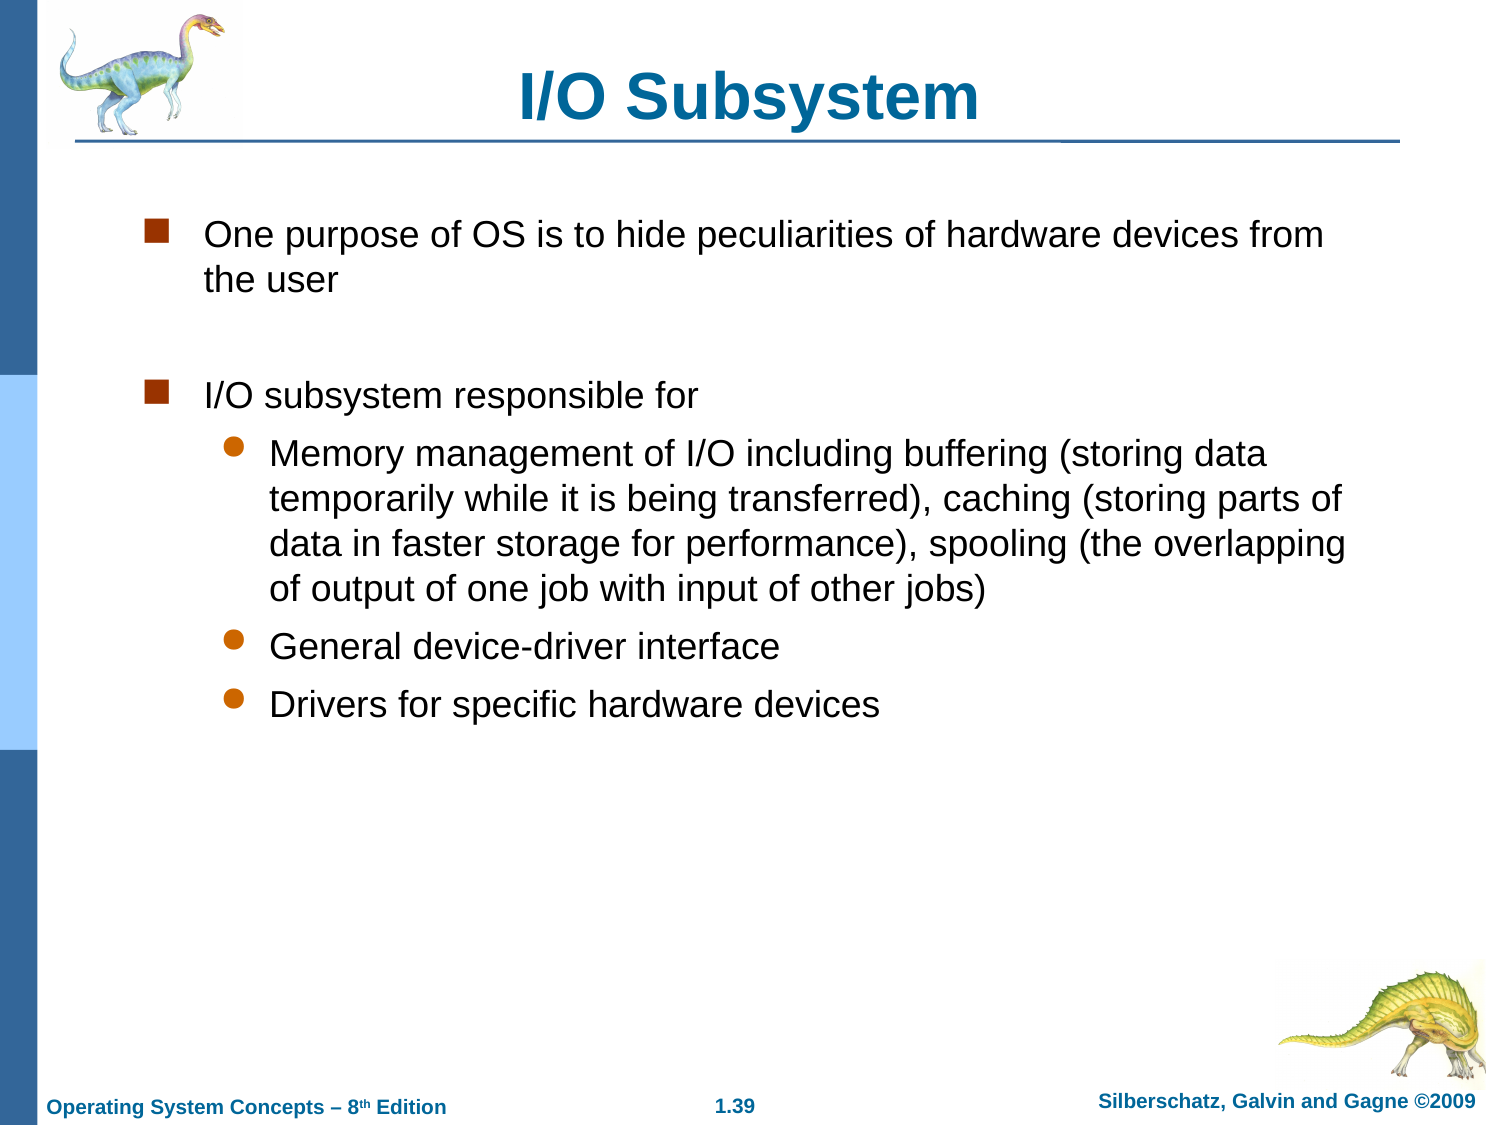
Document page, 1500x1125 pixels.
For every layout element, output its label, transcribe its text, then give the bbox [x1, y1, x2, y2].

title I/O Subsystem [74, 45, 1426, 141]
picture [46, 0, 243, 149]
list One purpose of OS is to hide peculiarities of hardware devices from the user I/O subsystem responsible for Memory management of I/O including buffering (storing data temporarily while it is being transferred), caching (storing parts of data in faster storage for performance), spooling (the overlapping of output of one job with input of other jobs) General device-driver interface Drivers for specific hardware devices [132, 202, 1398, 946]
picture [1275, 959, 1486, 1090]
